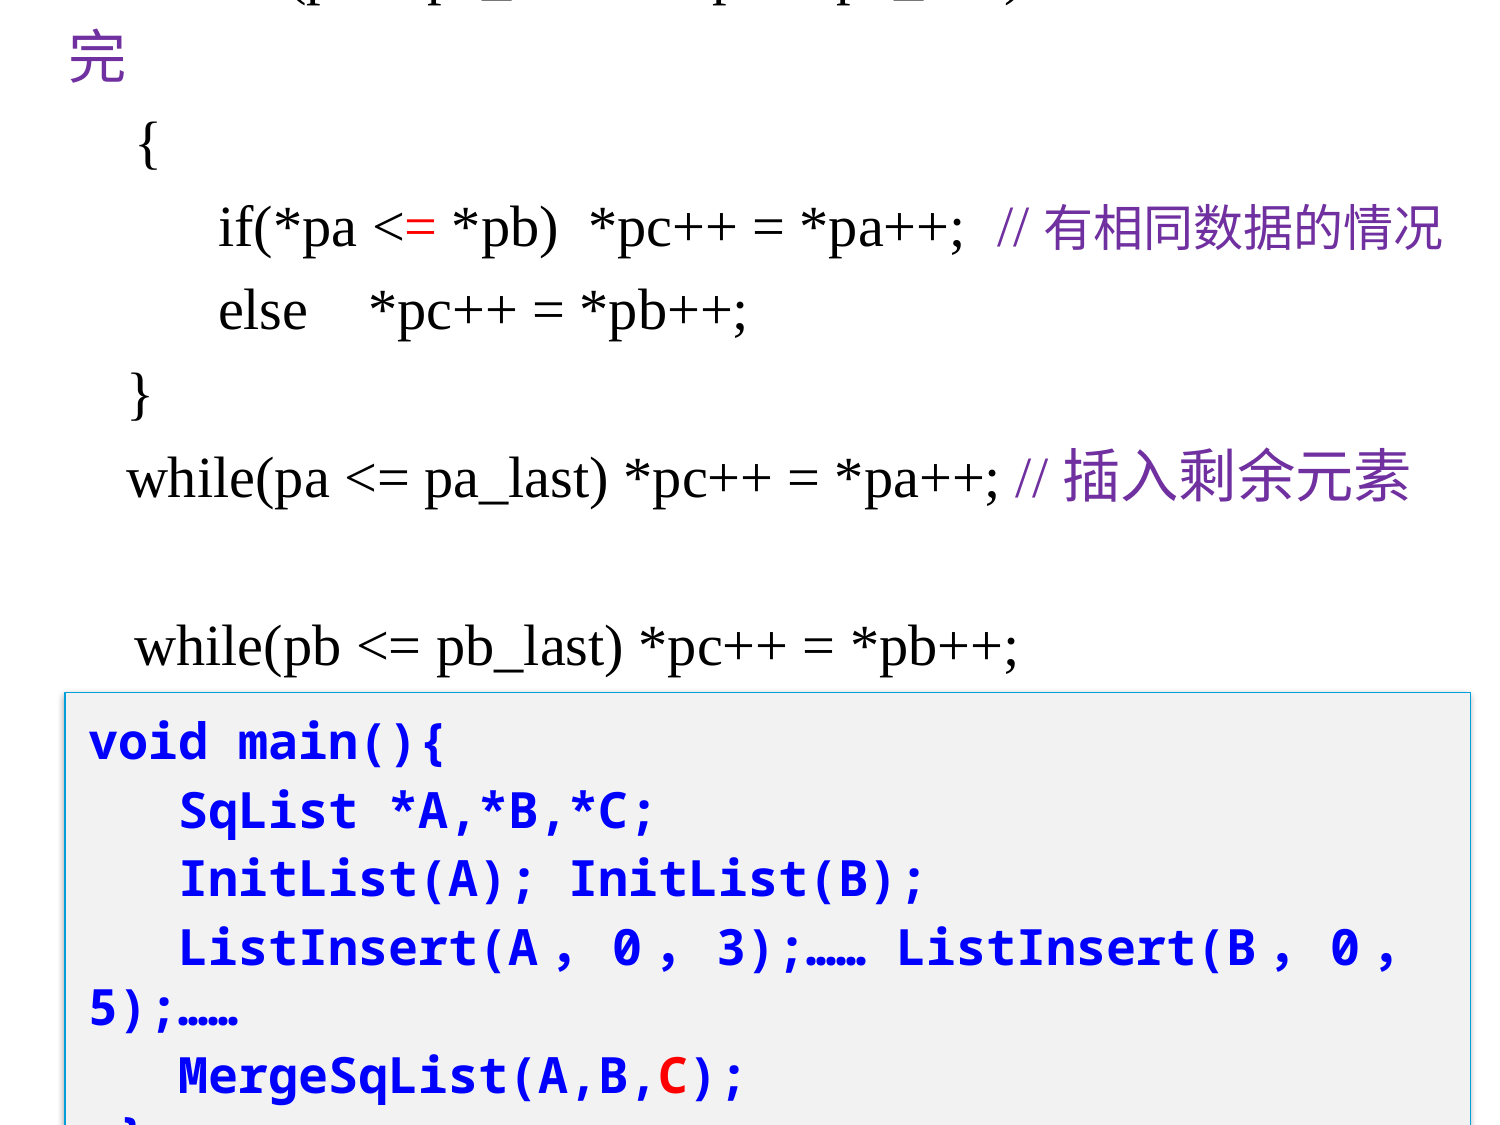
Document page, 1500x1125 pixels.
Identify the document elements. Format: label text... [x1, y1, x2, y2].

text_box void main(){ SqList *A,*B,*C; InitList(A); InitList(B); ListInsert(A，0，3);…… ListInsert(B，0，5);…… MergeSqList(A,B,C); } [64, 692, 1471, 1125]
title while(pa<=pa_last && pb<=pb_last) //La和Lb均未完 { if(*pa <= *pb) *pc++ = *pa++; //有相同数据的情况 else *pc++ = *pb++; } while(pa <= pa_last) *pc++ = *pa++; //插入剩余元素 while(pb <= pb_last) *pc++ = *pb++; } [53, 0, 1471, 688]
